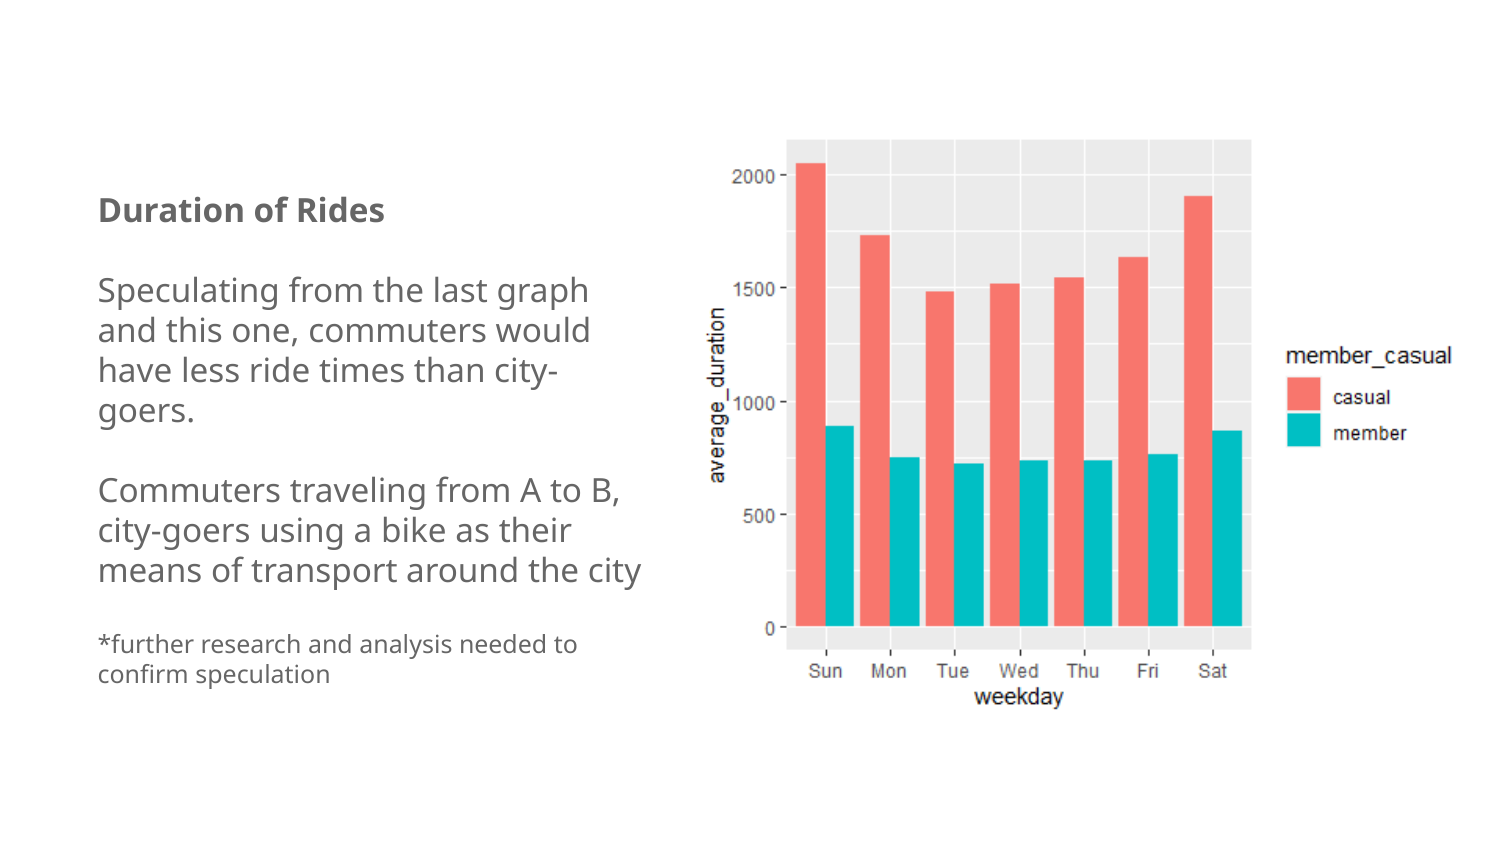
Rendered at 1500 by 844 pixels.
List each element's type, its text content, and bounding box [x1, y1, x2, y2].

picture [696, 129, 1463, 715]
text_box Duration of Rides Speculating from the last graph and this one, commuters would have less ride times than city-goers. Commuters traveling from A to B, city-goers using a bike as their means of transport around the city *further research and analysis needed to confirm speculation [82, 174, 659, 704]
